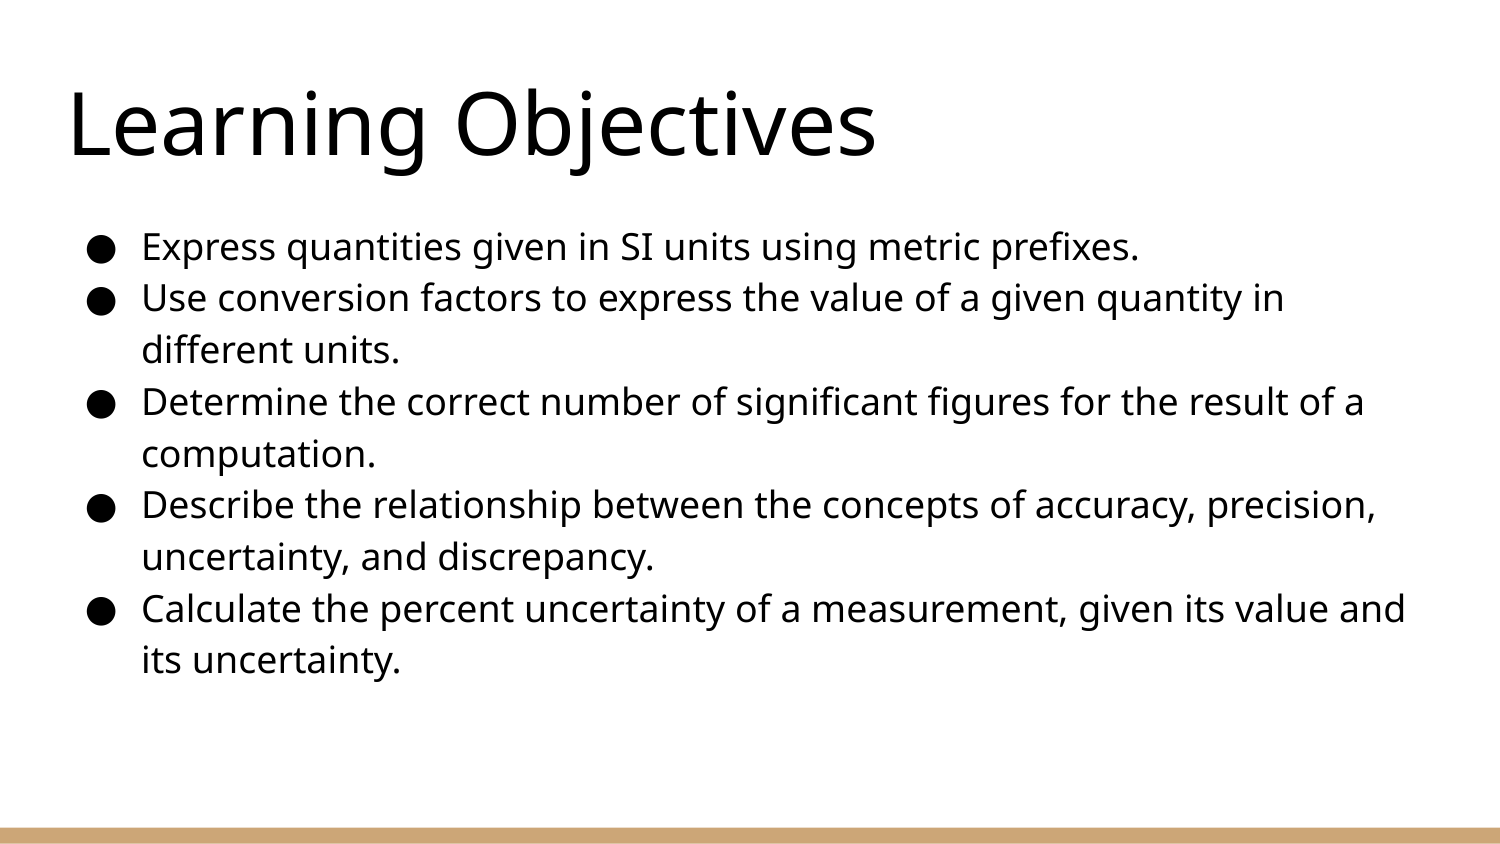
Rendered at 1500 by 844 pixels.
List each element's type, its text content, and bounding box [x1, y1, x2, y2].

title Learning Objectives [51, 51, 1449, 189]
list Express quantities given in SI units using metric prefixes. Use conversion factors to express the value of a given quantity in different units. Determine the correct number of significant figures for the result of a computation. Describe the relationship between the concepts of accuracy, precision, uncertainty, and discrepancy. Calculate the percent uncertainty of a measurement, given its value and its uncertainty. [51, 200, 1449, 752]
